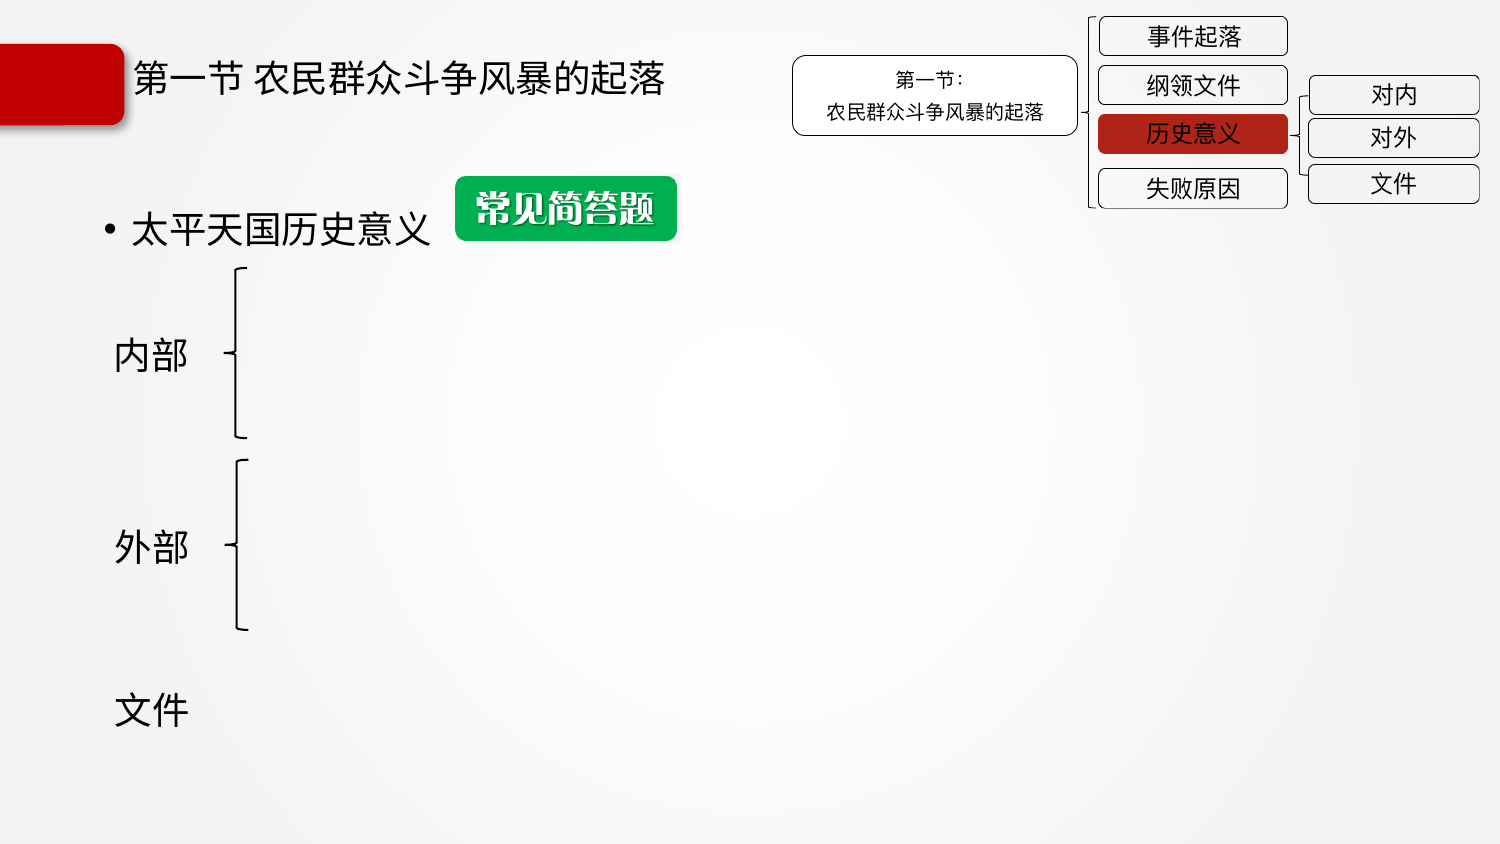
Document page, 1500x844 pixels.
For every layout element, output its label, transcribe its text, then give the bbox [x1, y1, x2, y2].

text_box 文件 [100, 679, 206, 740]
title 第一节 农民群众斗争风暴的起落 [127, 47, 791, 115]
text_box 内部 [99, 324, 204, 385]
list 太平天国历史意义 [88, 131, 1423, 752]
text_box 外部 [100, 516, 206, 577]
text_box [223, 266, 248, 440]
text_box [224, 458, 249, 631]
picture [0, 0, 1500, 844]
text_box [0, 43, 125, 126]
